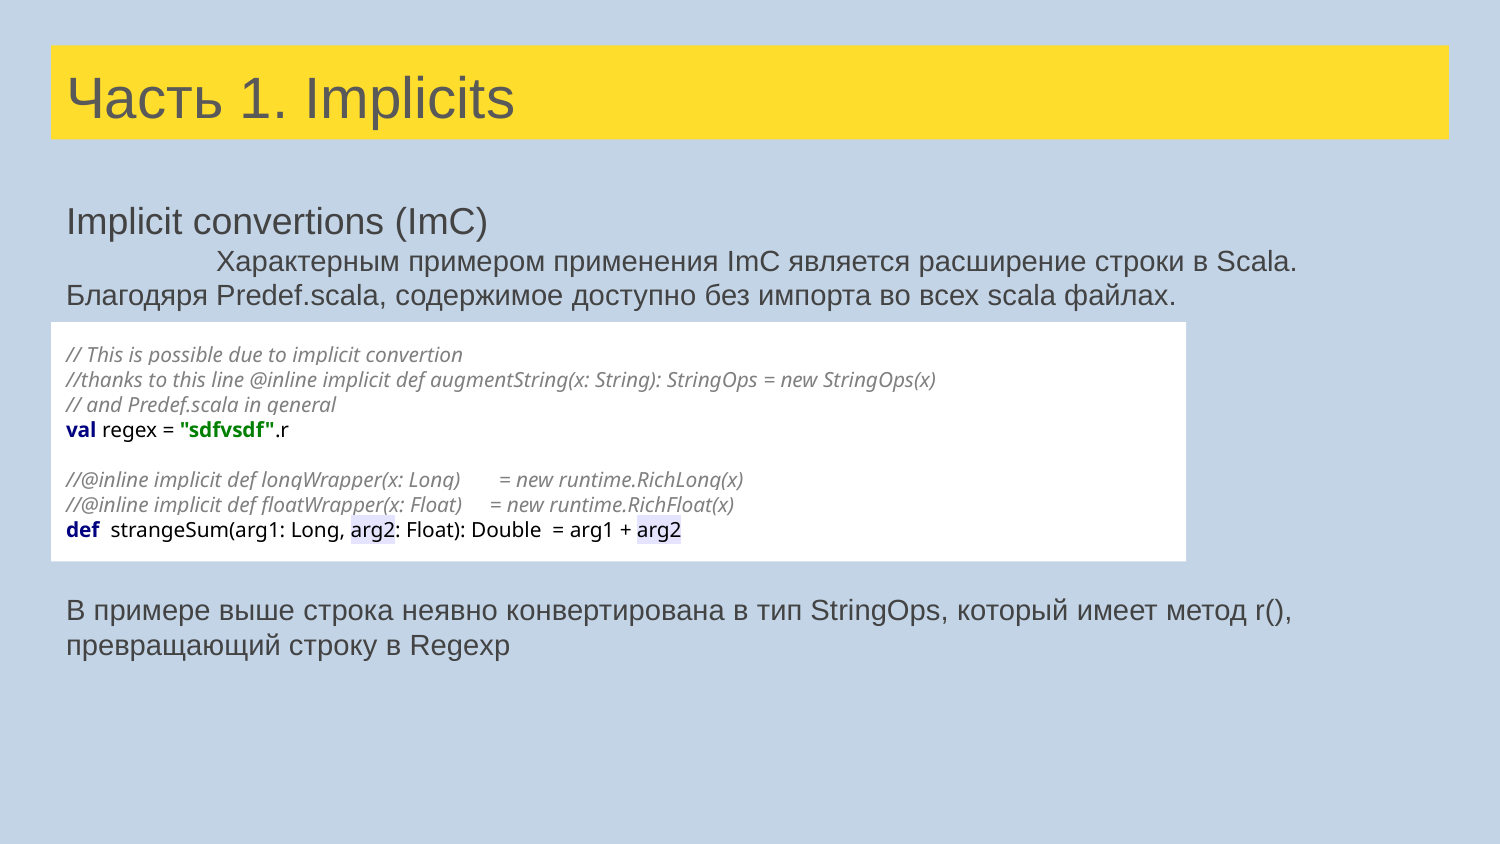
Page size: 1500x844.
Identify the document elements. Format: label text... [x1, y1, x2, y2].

title Часть 1. Implicits [51, 45, 1449, 140]
text_box Implicit convertions (ImC) Характерным примером применения ImC является расширение строки в Scala. Благодяря Predef.scala, содержимое доступно без импорта во всех scala файлах. В примере выше строка неявно конвертирована в тип StringOps, который имеет метод r(), превращающий строку в Regexp [51, 181, 1449, 612]
text_box // This is possible due to implicit convertion //thanks to this line @inline implicit def augmentString(x: String): StringOps = new StringOps(x) // and Predef.scala in general val regex = "sdfvsdf".r //@inline implicit def longWrapper(x: Long) = new runtime.RichLong(x) //@inline implicit def floatWrapper(x: Float) = new runtime.RichFloat(x) def strangeSum(arg1: Long, arg2: Float): Double = arg1 + arg2 [51, 322, 1187, 562]
